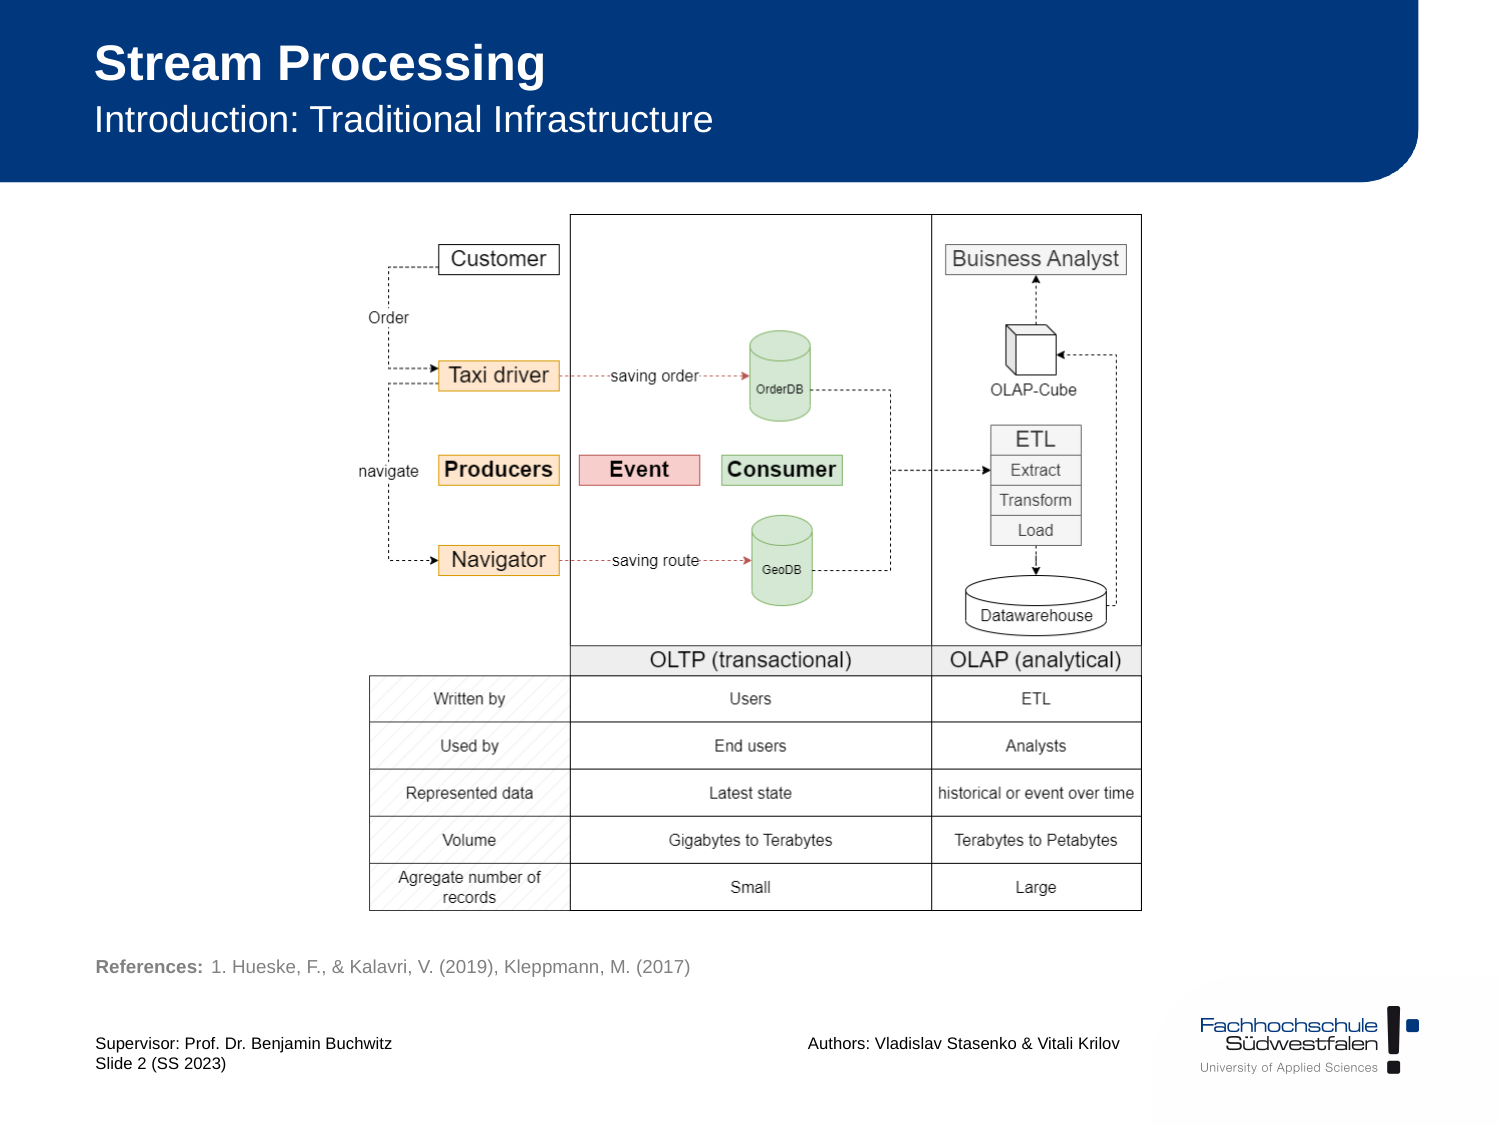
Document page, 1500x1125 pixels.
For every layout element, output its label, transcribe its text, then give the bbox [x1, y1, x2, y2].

list Introduction: Traditional Infrastructure [94, 95, 1417, 141]
title Stream Processing [94, 30, 1417, 91]
list 1. Hueske, F., & Kalavri, V. (2019), Kleppmann, M. (2017) [211, 954, 1417, 1003]
picture [1152, 976, 1500, 1125]
picture [358, 213, 1142, 911]
picture [0, 0, 1419, 183]
